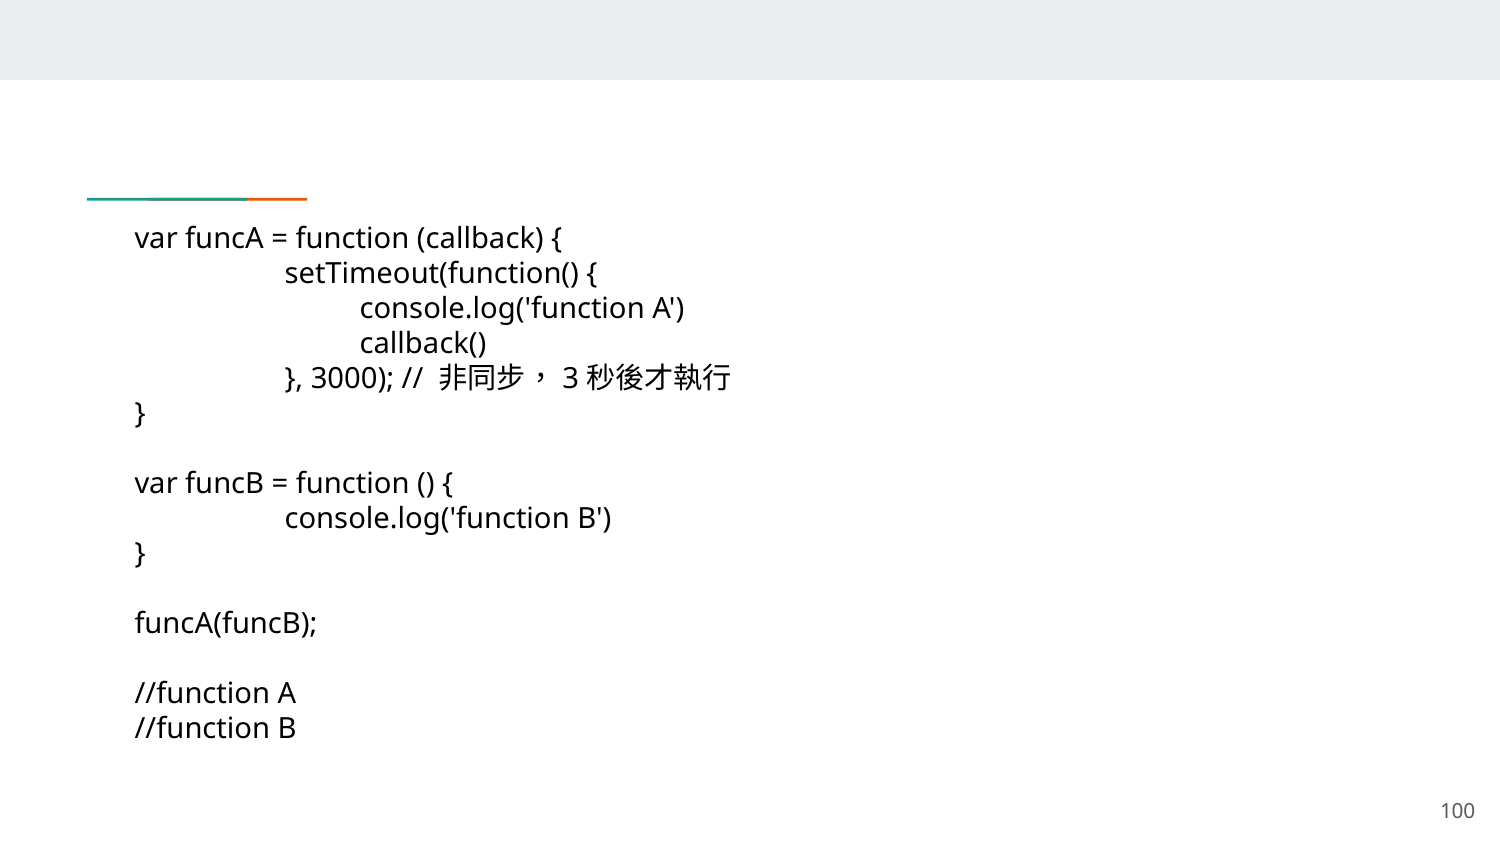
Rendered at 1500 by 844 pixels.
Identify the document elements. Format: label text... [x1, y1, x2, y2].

slide_number ‹#› [1400, 779, 1491, 844]
text_box var funcA = function (callback) { setTimeout(function() { console.log('function A') callback() }, 3000); // 非同步，3秒後才執行 } var funcB = function () { console.log('function B') } funcA(funcB); //function A //function B [119, 204, 1029, 664]
